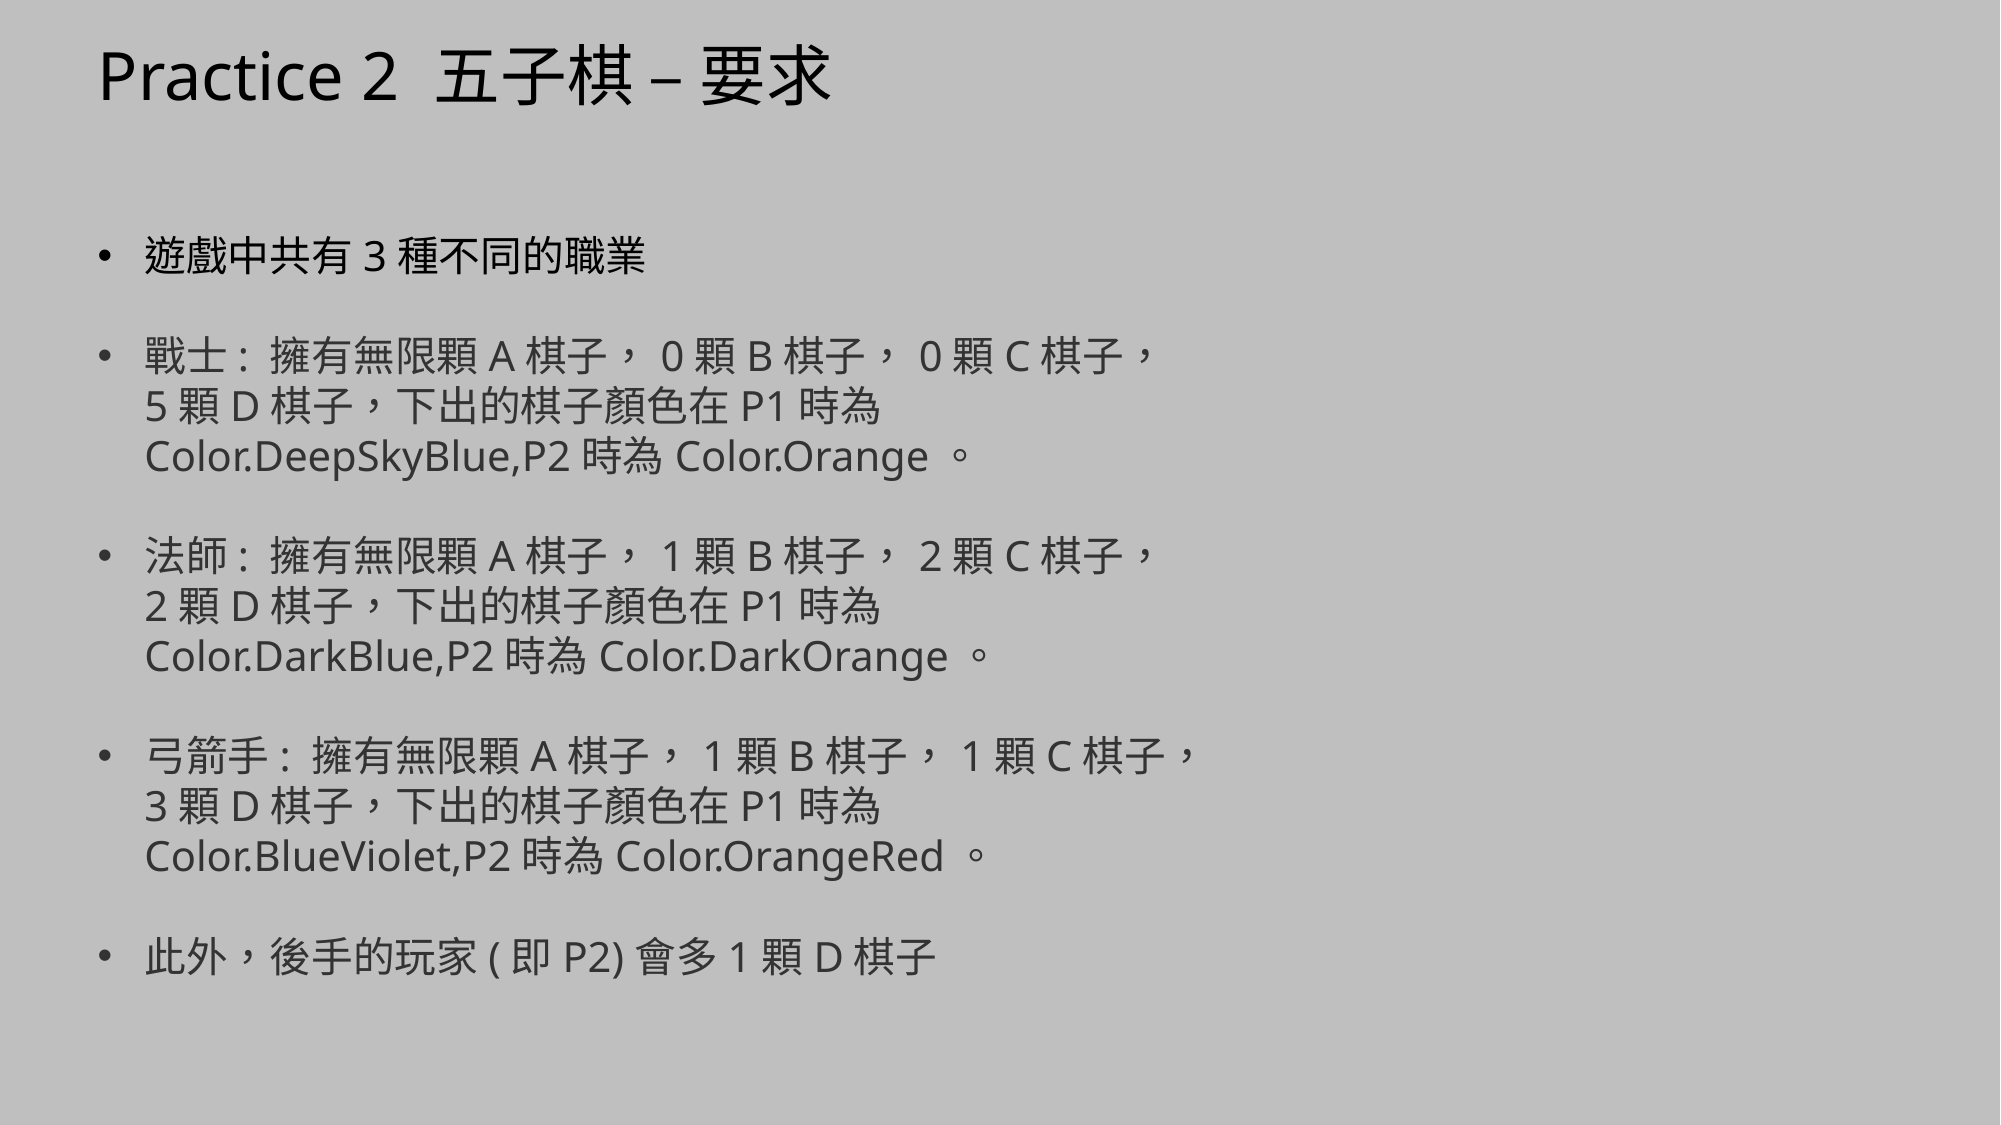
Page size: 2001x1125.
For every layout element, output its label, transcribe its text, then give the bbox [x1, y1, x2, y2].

title Practice 2 五子棋 – 要求 [82, 26, 1069, 123]
text_box 遊戲中共有3種不同的職業 戰士: 擁有無限顆A棋子，0顆B棋子，0顆C棋子，5顆D棋子，下出的棋子顏色在P1時為Color.DeepSkyBlue,P2時為Color.Orange。 法師: 擁有無限顆A棋子，1顆B棋子，2顆C棋子，2顆D棋子，下出的棋子顏色在P1時為Color.DarkBlue,P2時為Color.DarkOrange。 弓箭手: 擁有無限顆A棋子，1顆B棋子，1顆C棋子，3顆D棋子，下出的棋子顏色在P1時為Color.BlueViolet,P2時為Color.OrangeRed。 此外，後手的玩家(即P2)會多1顆D棋子 [82, 222, 1204, 1125]
